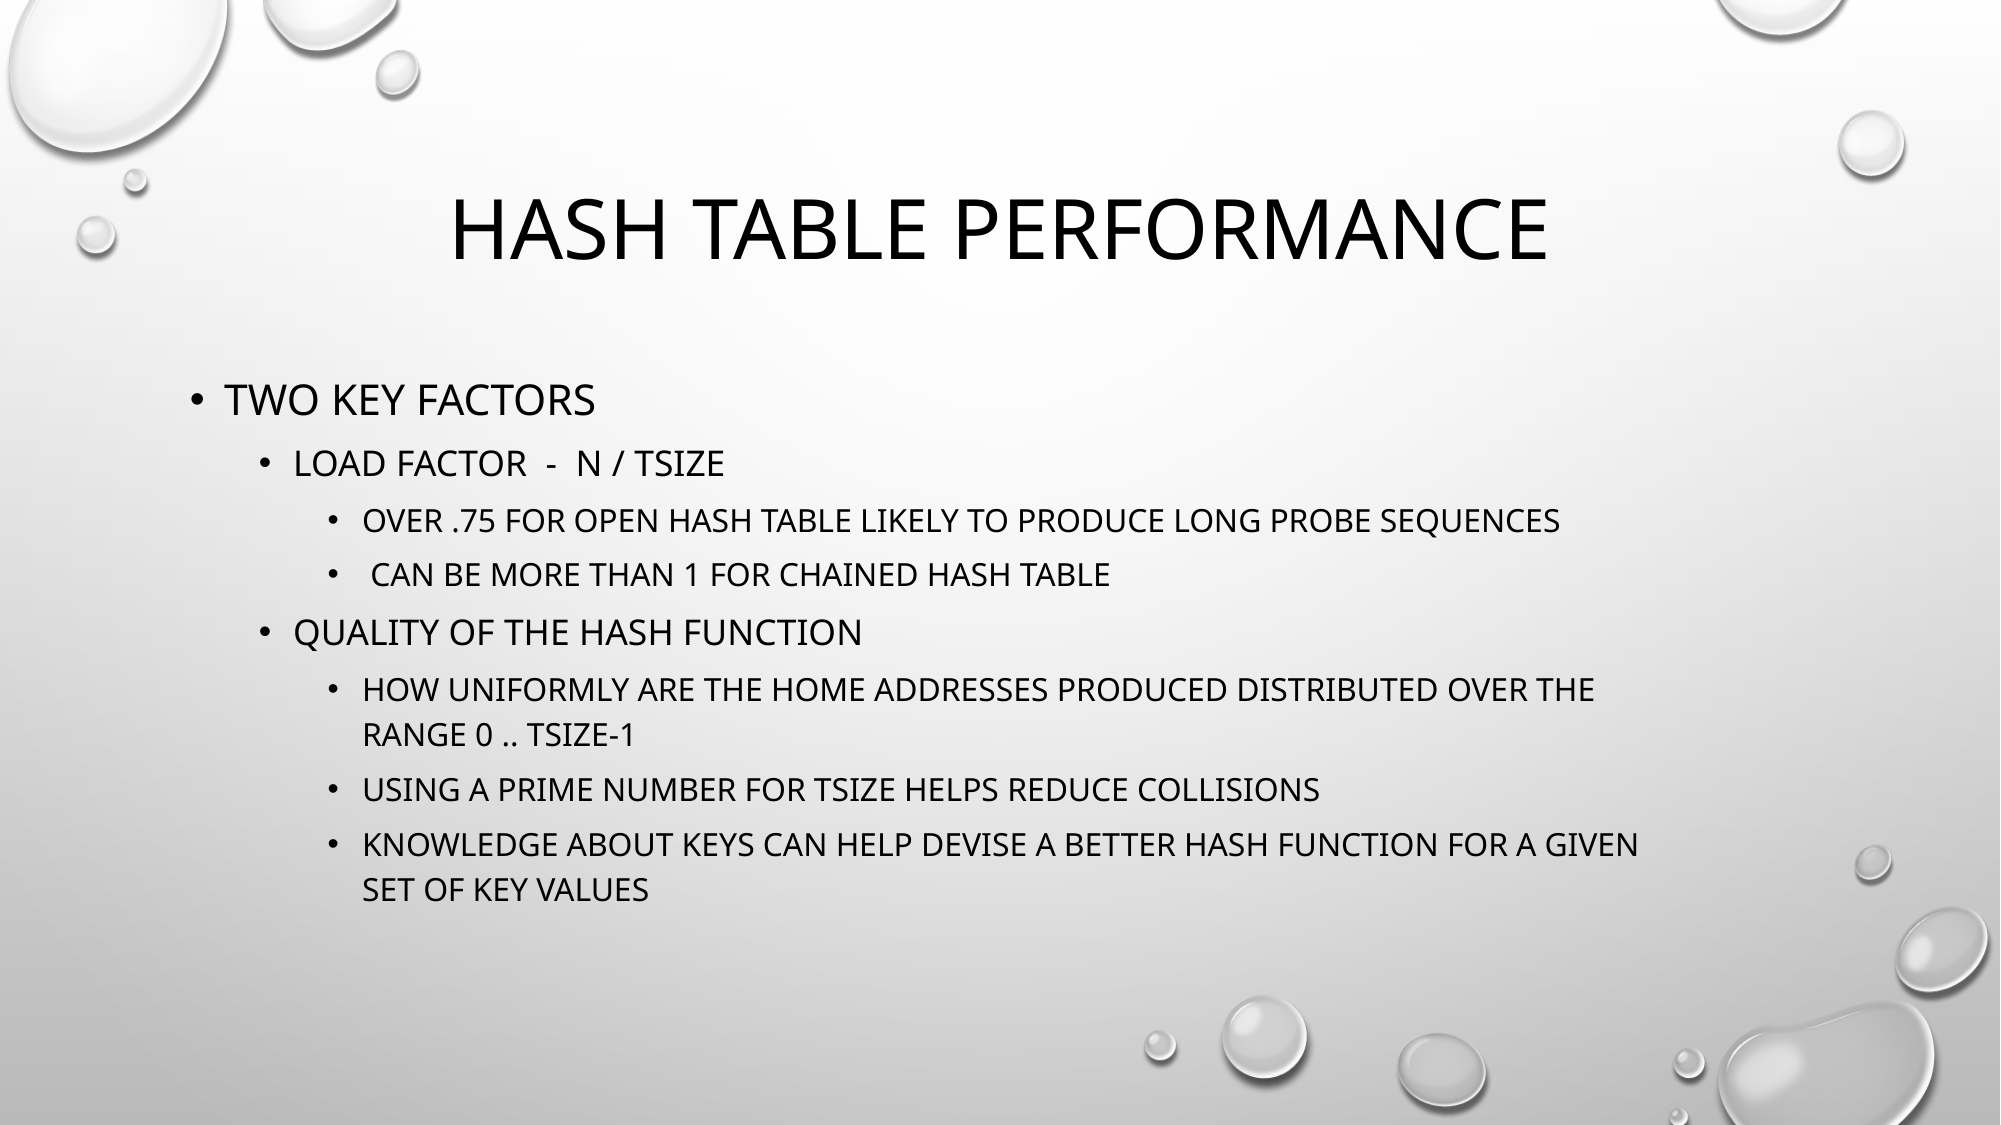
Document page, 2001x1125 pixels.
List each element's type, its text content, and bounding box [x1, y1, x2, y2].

title Hash table performance [149, 101, 1851, 364]
picture [0, 0, 2000, 1125]
list Two Key factors Load factor - n / tsize over .75 for open hash table likely to produce long probe sequences can be more than 1 for chained hash table Quality of the hash function How uniformly are the home addresses produced distributed over the range 0 .. Tsize-1 Using a prime number for tsize helps reduce collisions Knowledge about keys can help devise a better hash function for a given set of key values [174, 355, 1705, 918]
